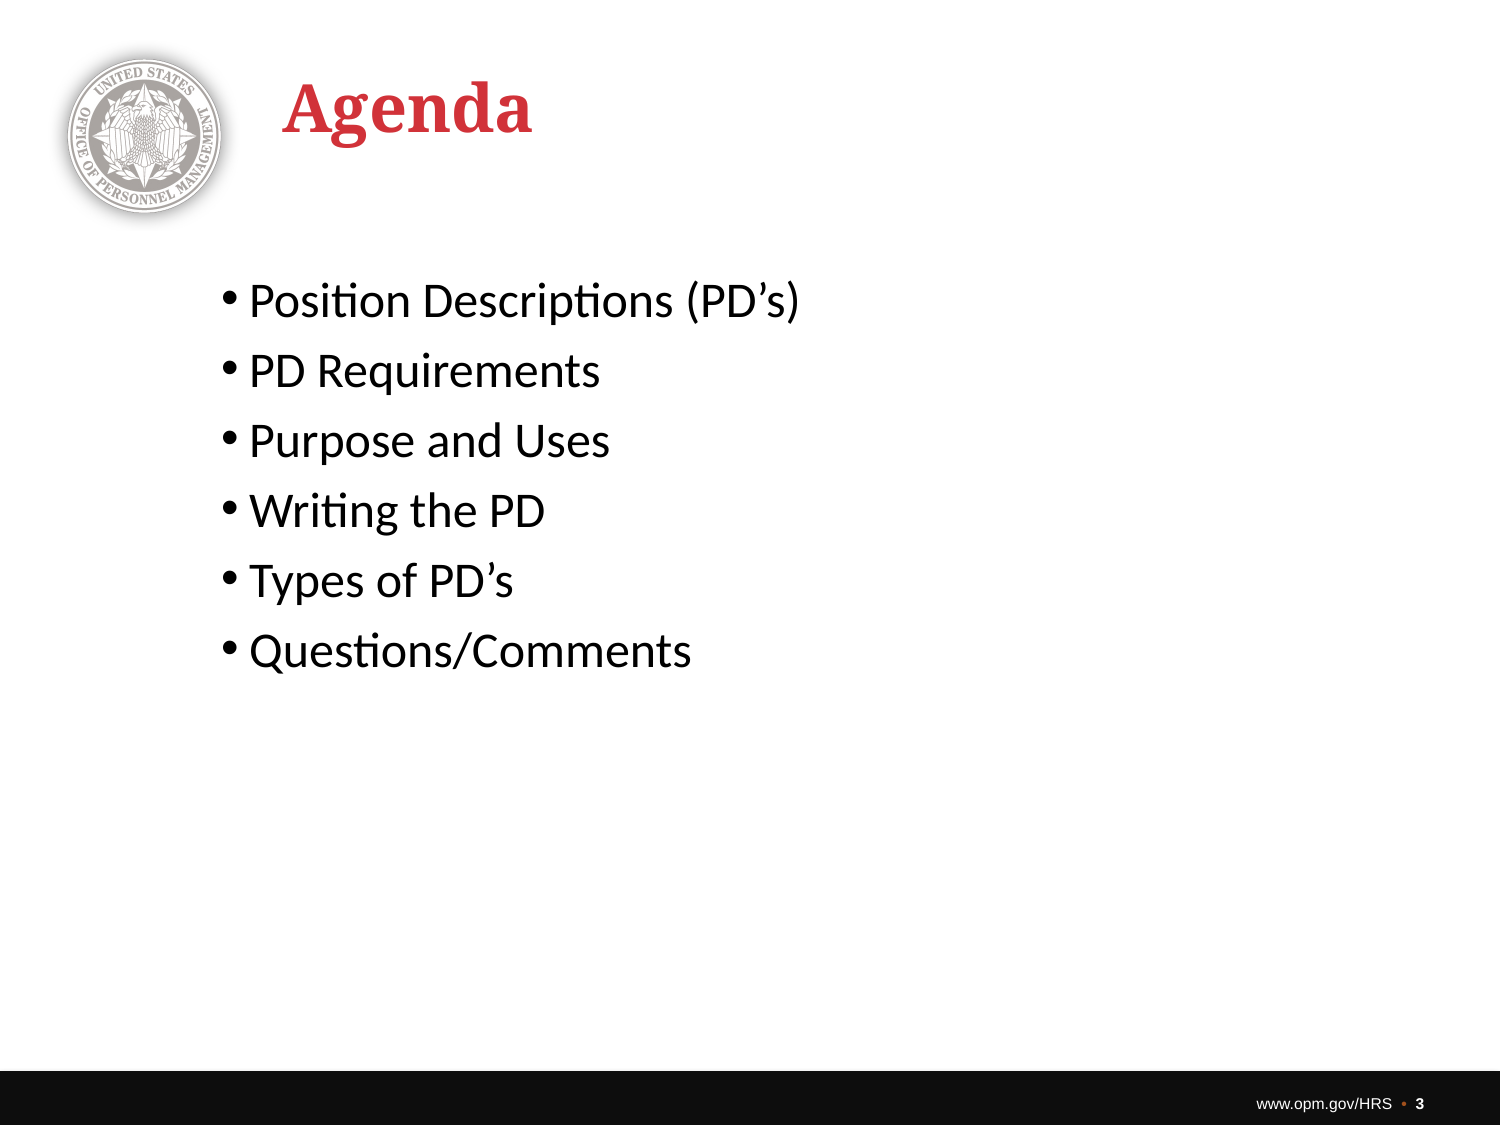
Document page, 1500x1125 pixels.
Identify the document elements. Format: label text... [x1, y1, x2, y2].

title Agenda [267, 45, 1425, 167]
list Position Descriptions (PD’s) PD Requirements Purpose and Uses Writing the PD Types of PD’s Questions/Comments [205, 259, 1425, 1005]
picture [41, 36, 241, 231]
